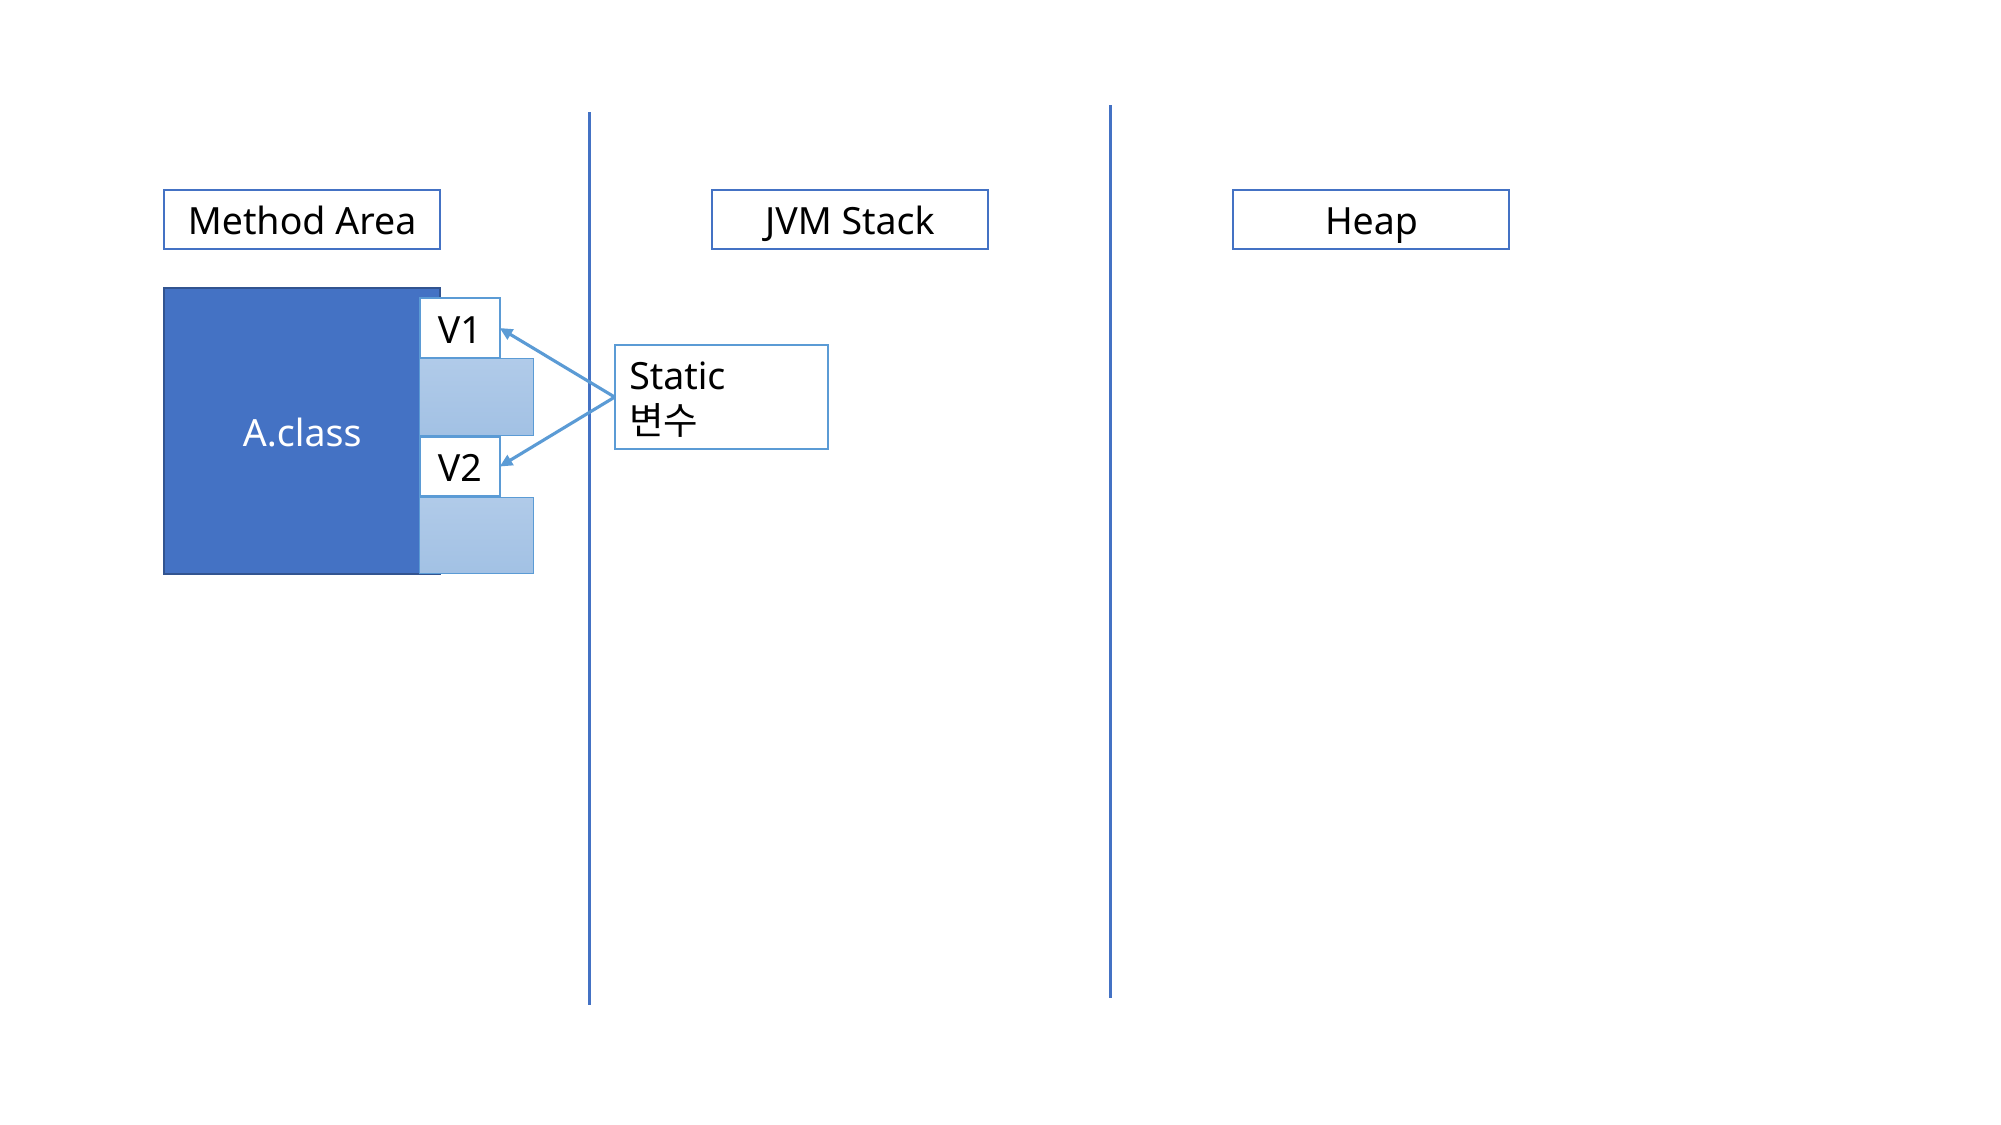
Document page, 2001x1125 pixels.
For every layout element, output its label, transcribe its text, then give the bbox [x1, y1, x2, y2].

text_box Method Area [163, 189, 441, 250]
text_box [499, 375, 615, 467]
text_box Static 변수 [615, 344, 829, 450]
text_box [419, 497, 534, 574]
text_box V2 [419, 436, 501, 497]
text_box A.class [163, 287, 441, 575]
text_box JVM Stack [711, 189, 989, 250]
text_box Heap [1232, 189, 1510, 250]
text_box V1 [419, 297, 501, 359]
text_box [499, 328, 615, 375]
text_box [419, 359, 499, 436]
